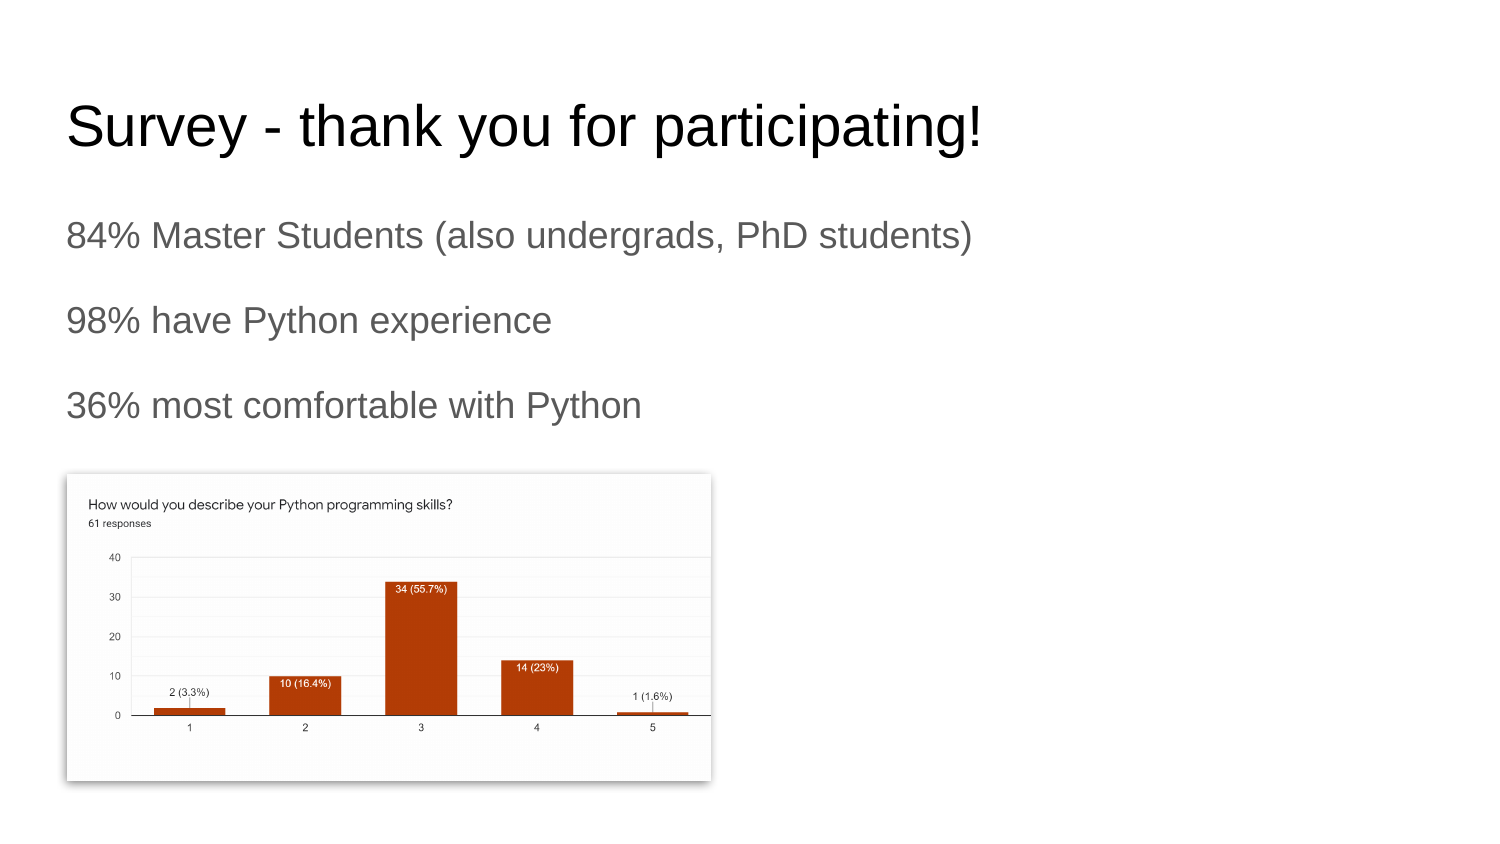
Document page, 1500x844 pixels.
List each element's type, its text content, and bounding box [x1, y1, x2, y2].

picture [66, 474, 711, 781]
list 84% Master Students (also undergrads, PhD students) 98% have Python experience 36% most comfortable with Python [51, 189, 1449, 750]
title Survey - thank you for participating! [51, 72, 1449, 167]
